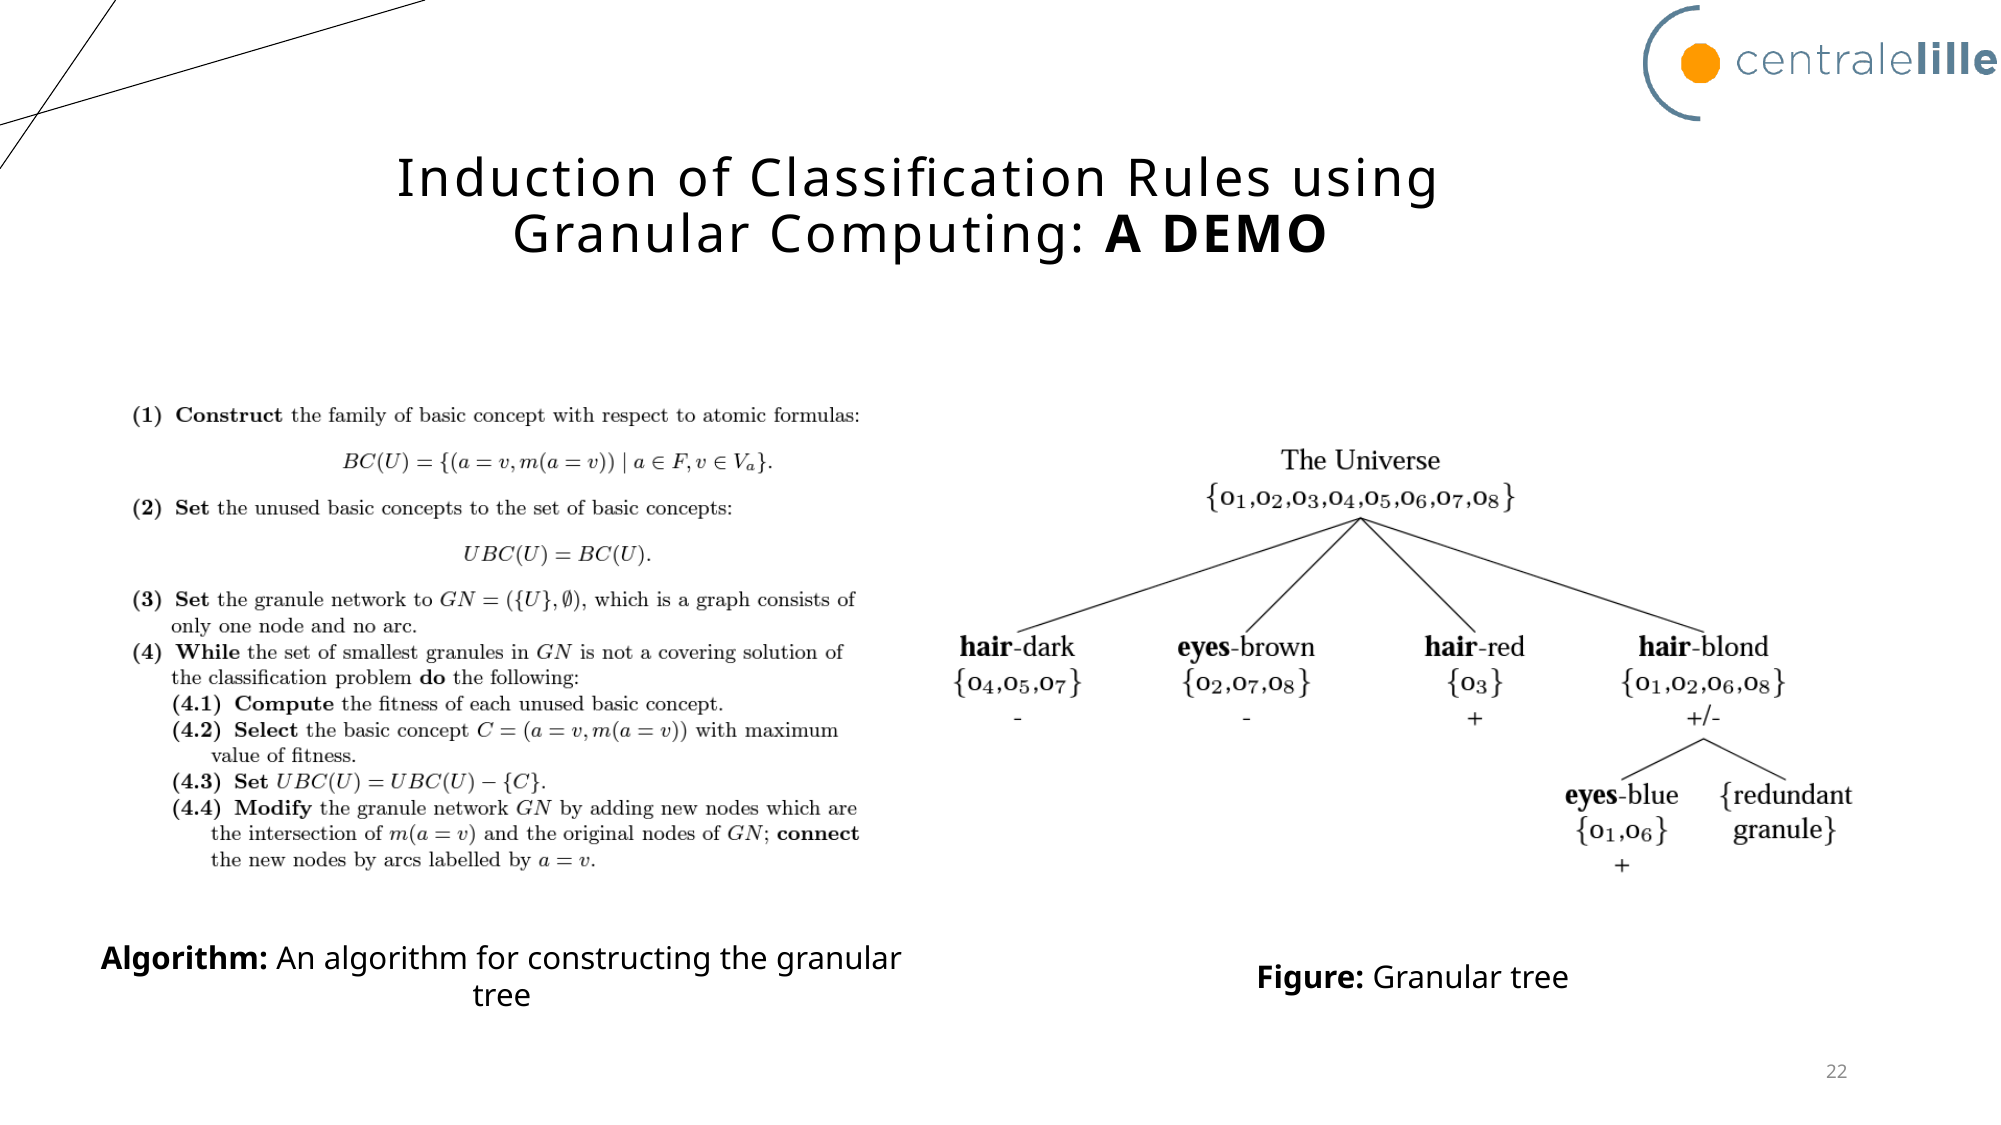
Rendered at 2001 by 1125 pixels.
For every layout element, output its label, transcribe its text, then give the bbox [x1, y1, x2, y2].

text_box Figure: Granular tree [1174, 949, 1652, 1002]
picture [126, 385, 880, 899]
title Induction of Classification Rules using Granular Computing: A DEMO [286, 129, 1555, 286]
picture [1642, 0, 2000, 129]
slide_number 22 [1412, 1042, 1863, 1103]
picture [947, 422, 1878, 900]
text_box Algorithm: An algorithm for constructing the granular tree [58, 930, 946, 1021]
